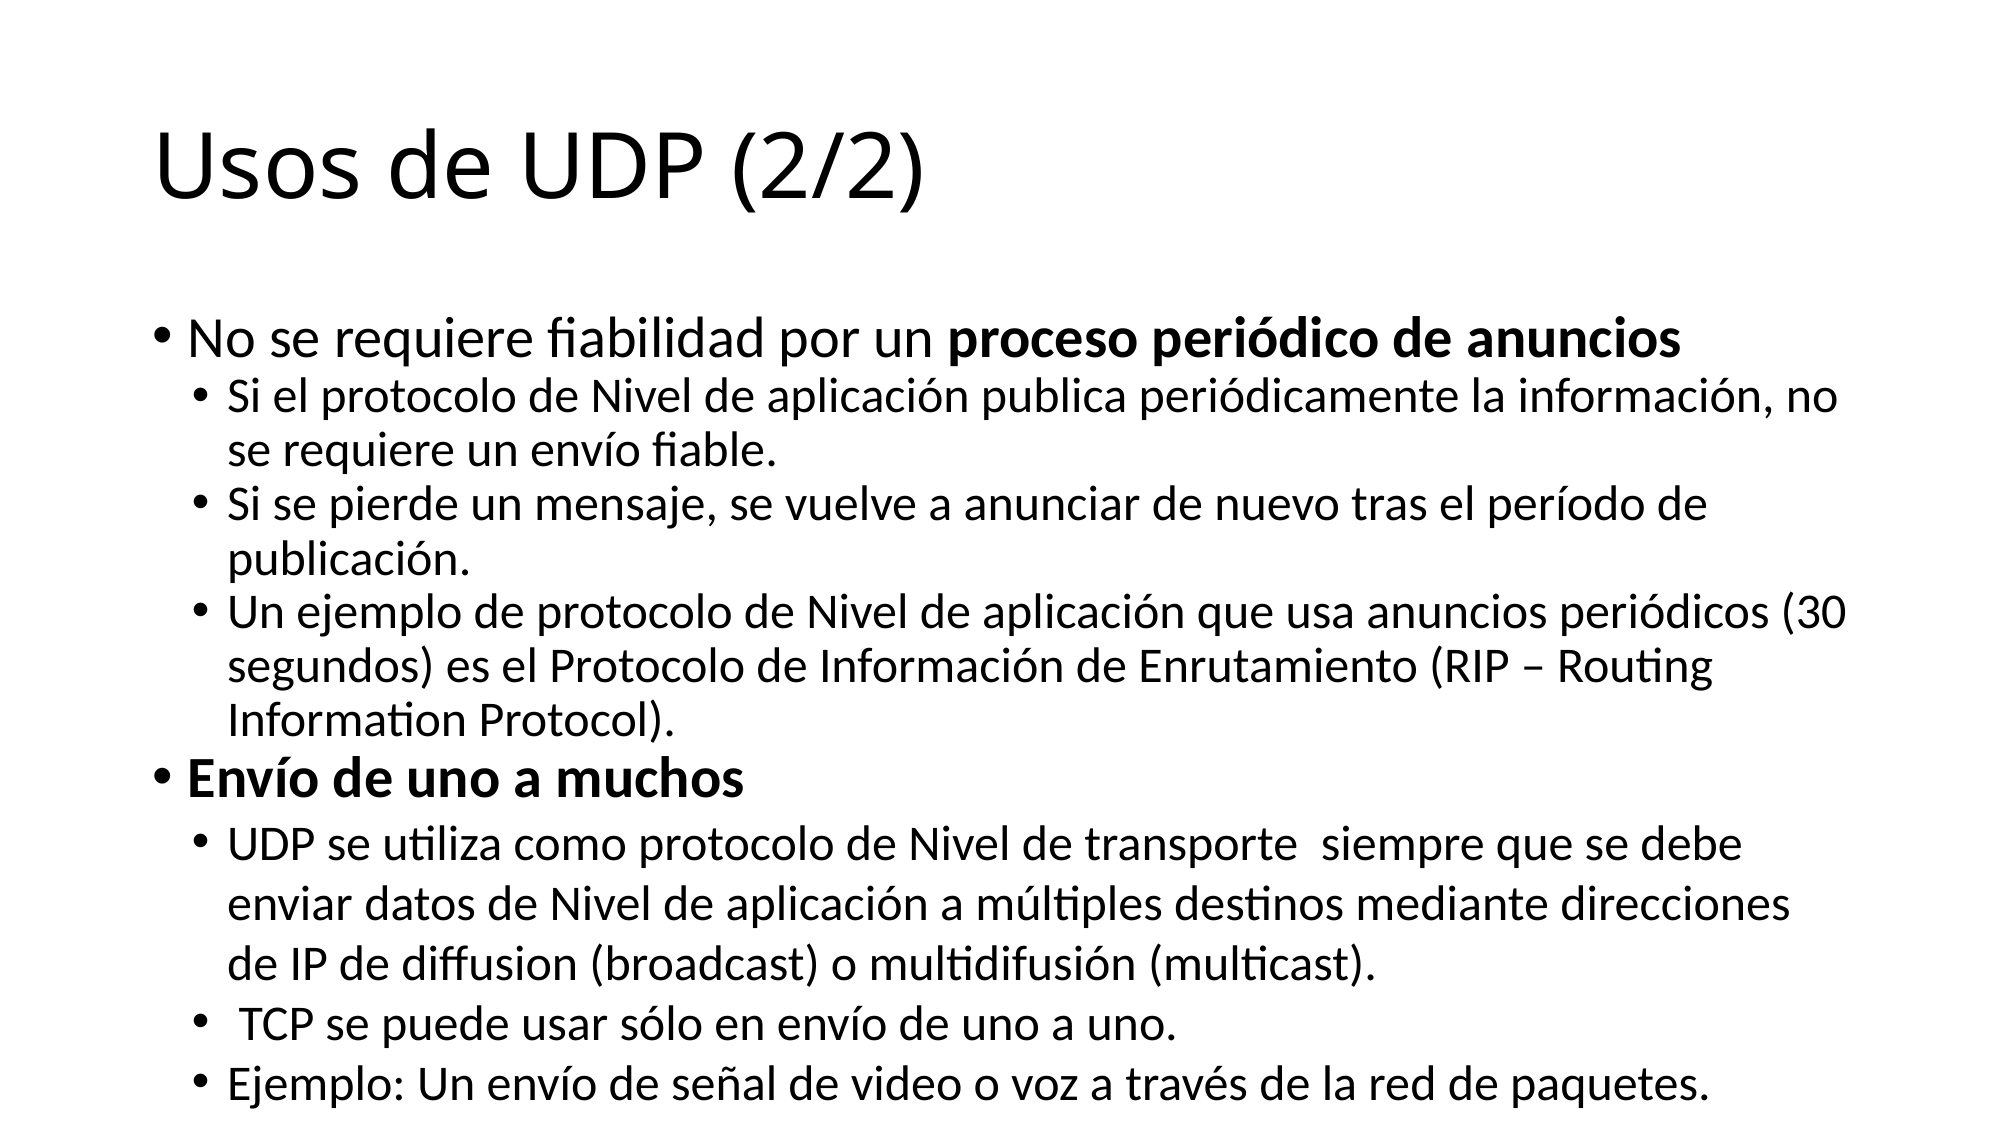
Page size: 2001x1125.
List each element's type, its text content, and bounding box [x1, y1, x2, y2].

text_box Usos de UDP (2/2) [137, 59, 1863, 277]
text_box No se requiere fiabilidad por un proceso periódico de anuncios Si el protocolo de Nivel de aplicación publica periódicamente la información, no se requiere un envío fiable. Si se pierde un mensaje, se vuelve a anunciar de nuevo tras el período de publicación. Un ejemplo de protocolo de Nivel de aplicación que usa anuncios periódicos (30 segundos) es el Protocolo de Información de Enrutamiento (RIP – Routing Information Protocol). Envío de uno a muchos UDP se utiliza como protocolo de Nivel de transporte siempre que se debe enviar datos de Nivel de aplicación a múltiples destinos mediante direcciones de IP de diffusion (broadcast) o multidifusión (multicast). TCP se puede usar sólo en envío de uno a uno. Ejemplo: Un envío de señal de video o voz a través de la red de paquetes. [137, 299, 1863, 1013]
